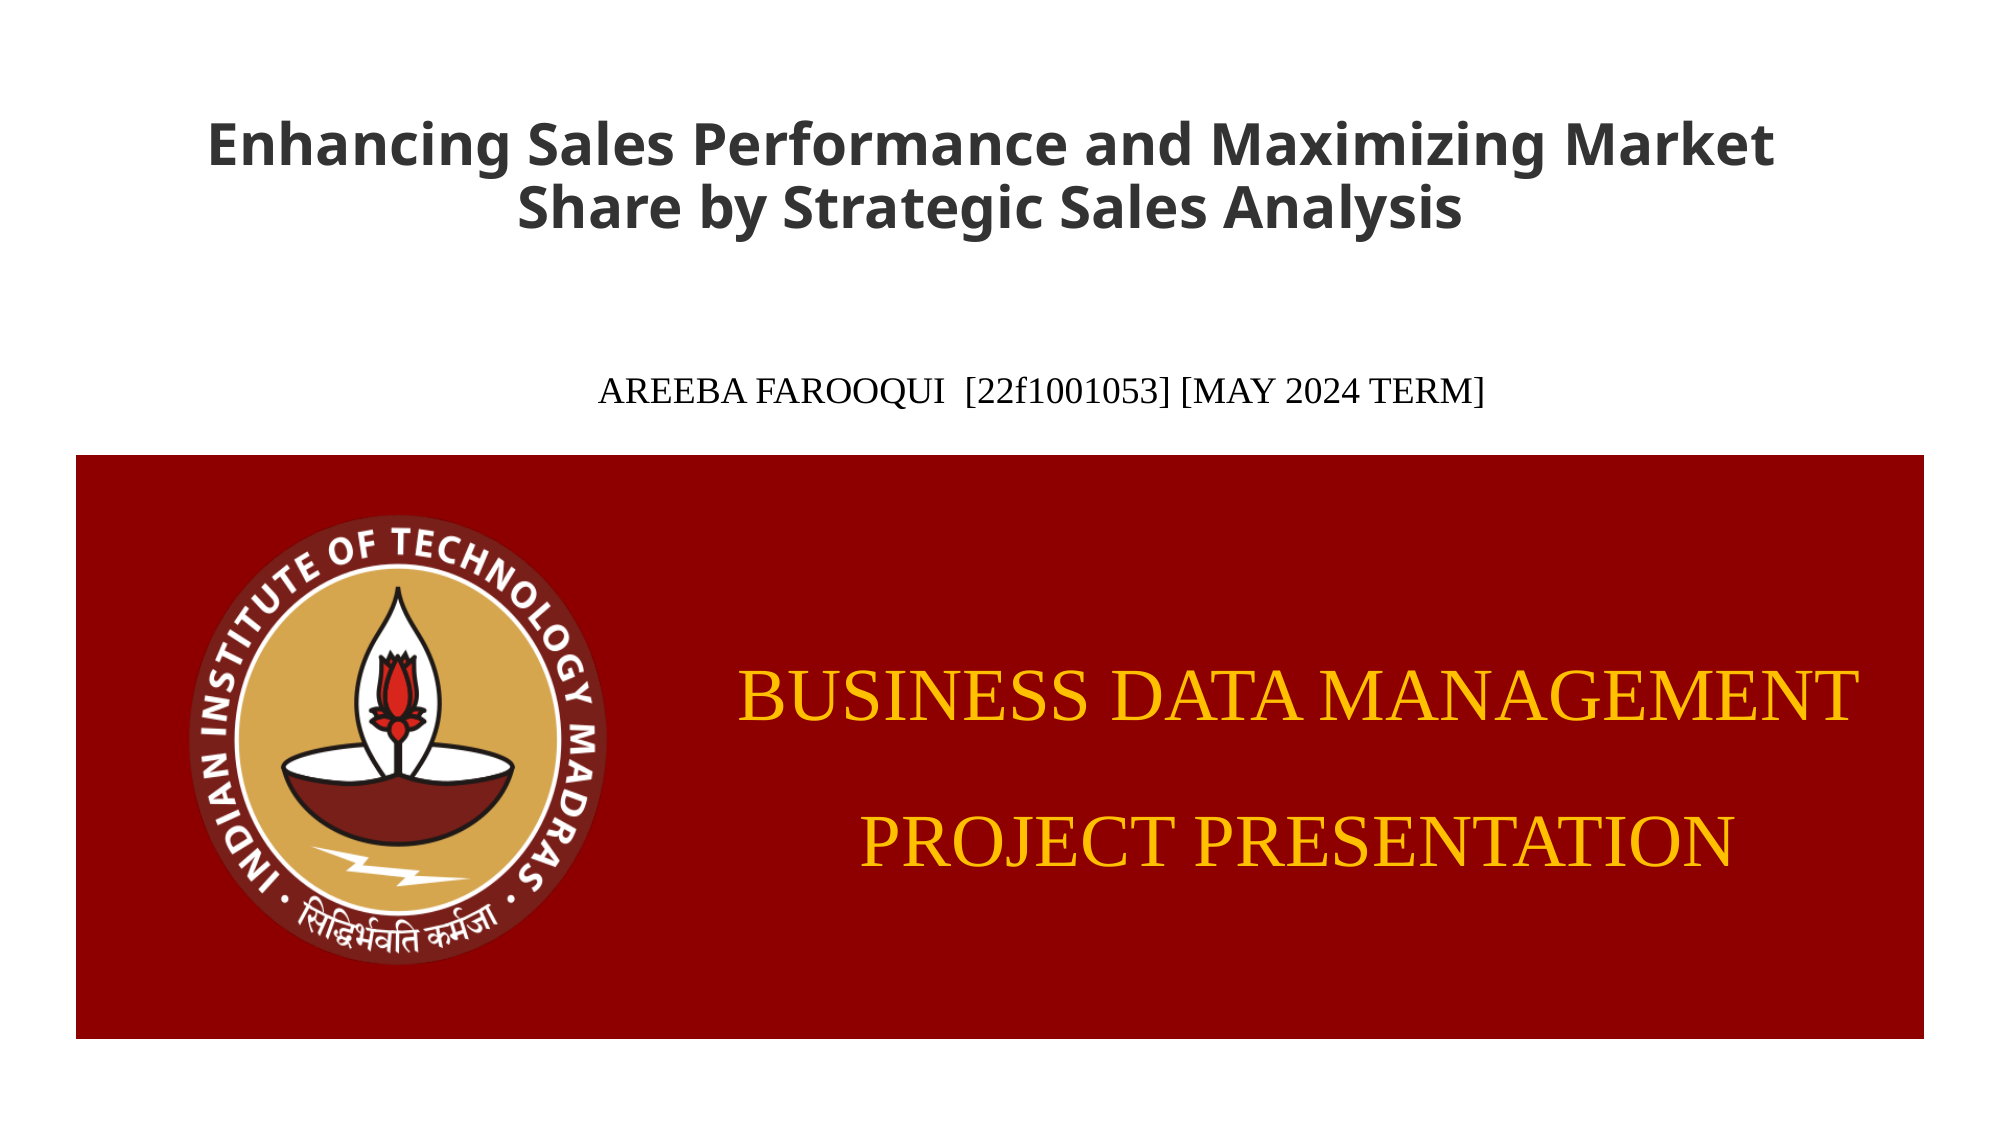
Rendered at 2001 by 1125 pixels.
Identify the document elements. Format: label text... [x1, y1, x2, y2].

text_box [76, 362, 2000, 1040]
title Enhancing Sales Performance and Maximizing Market Share by Strategic Sales Analysis [133, 35, 1849, 249]
